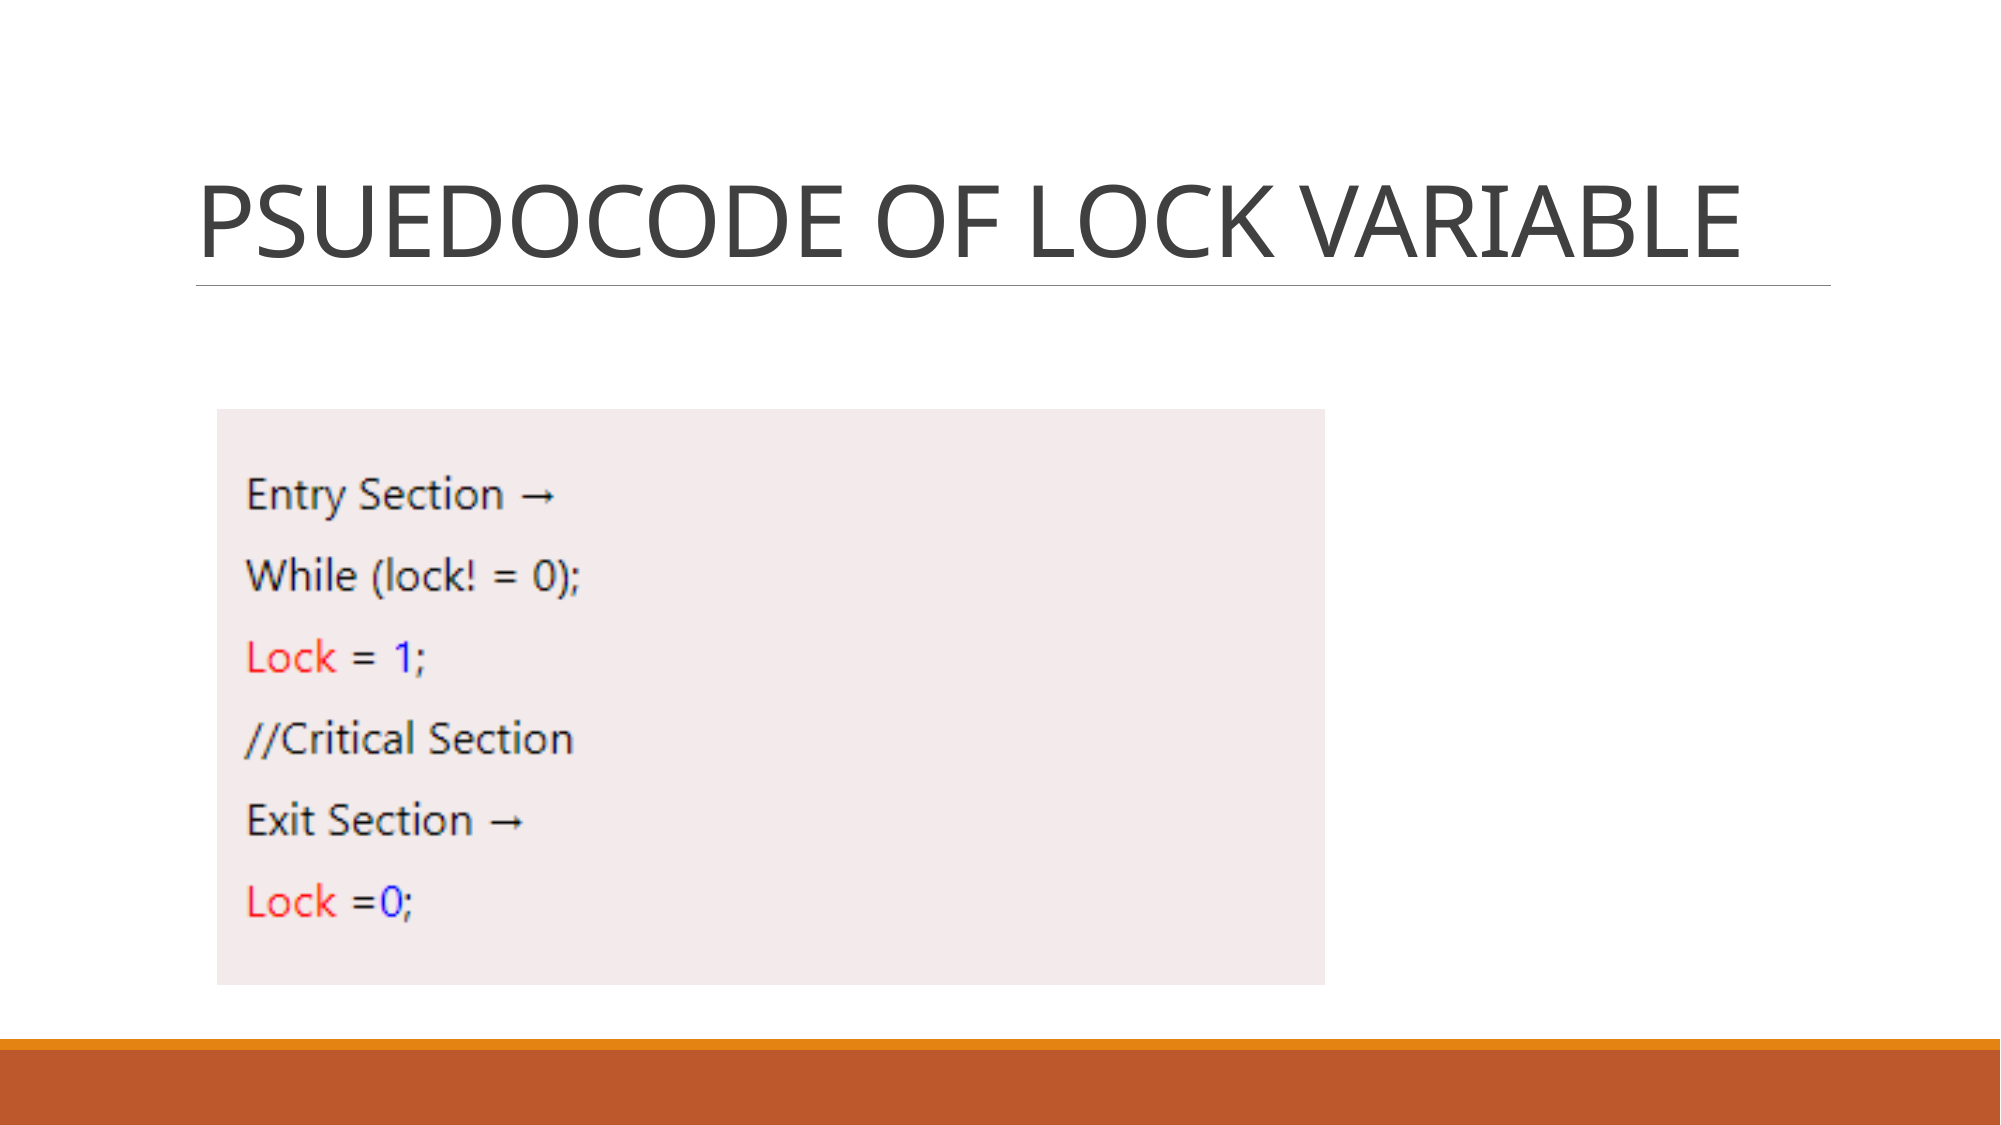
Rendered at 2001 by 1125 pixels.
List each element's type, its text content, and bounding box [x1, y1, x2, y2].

title PSUEDOCODE OF LOCK VARIABLE [180, 47, 1830, 285]
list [217, 408, 1325, 986]
